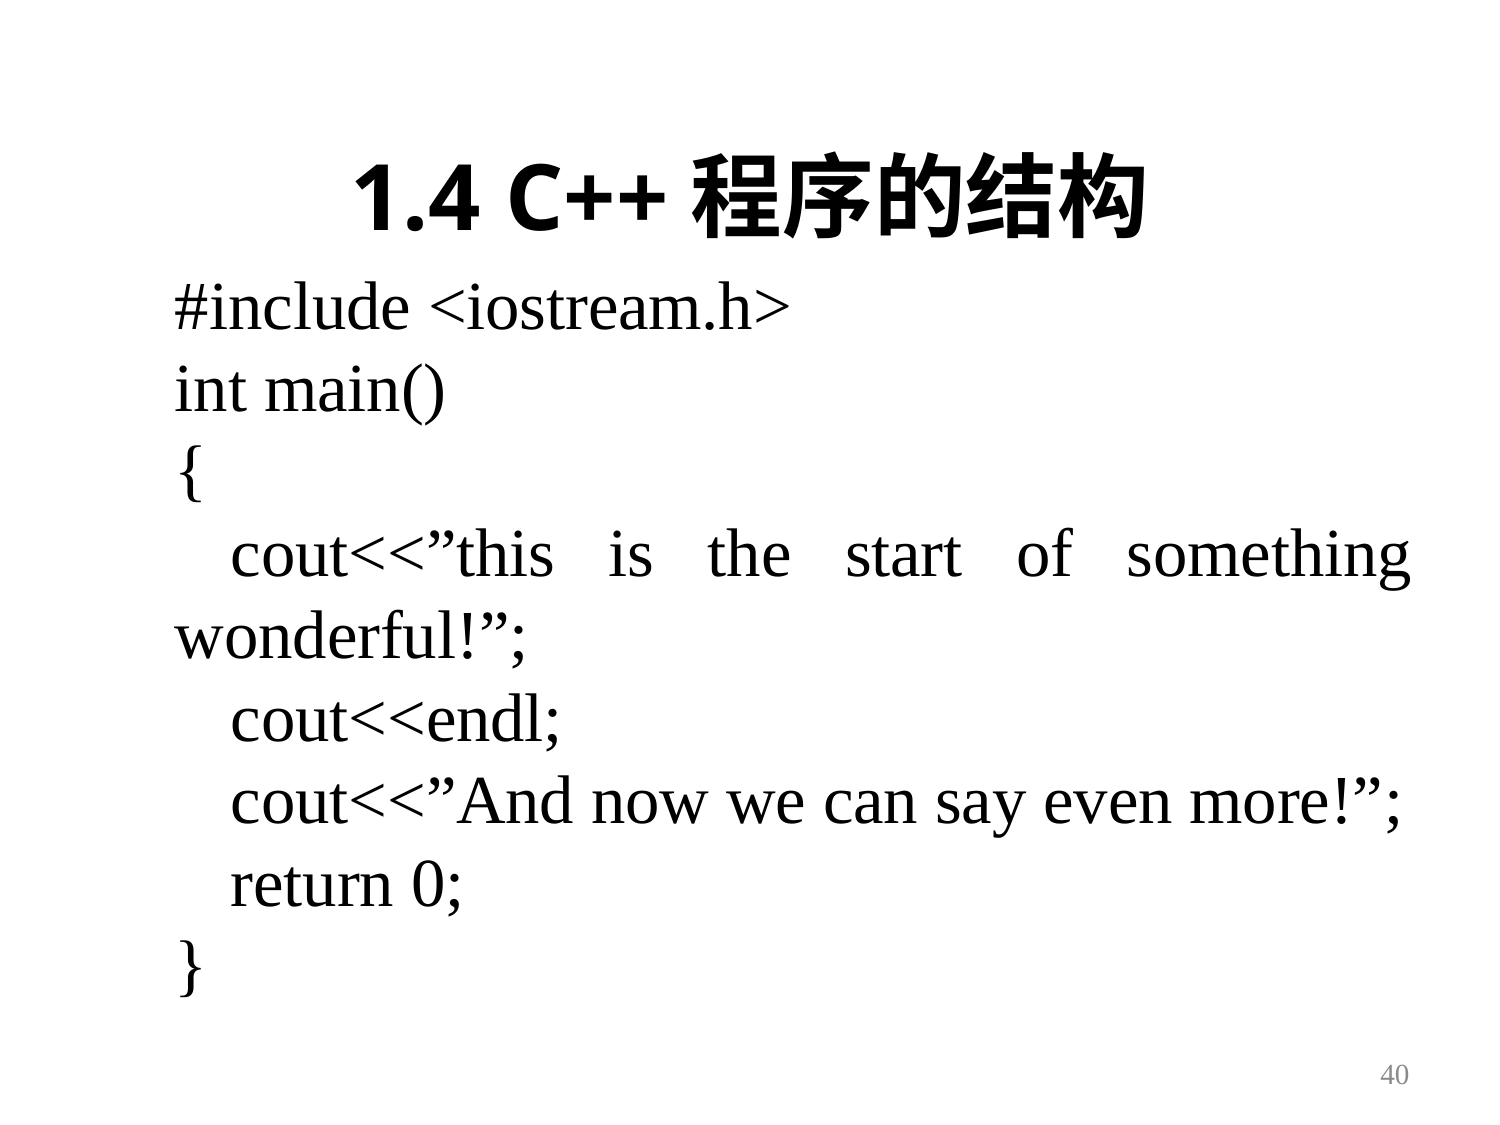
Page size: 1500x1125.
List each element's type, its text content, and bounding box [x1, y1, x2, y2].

slide_number 40 [1074, 1042, 1425, 1103]
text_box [174, 263, 1416, 1092]
title 1.4 C++程序的结构 [112, 99, 1388, 288]
